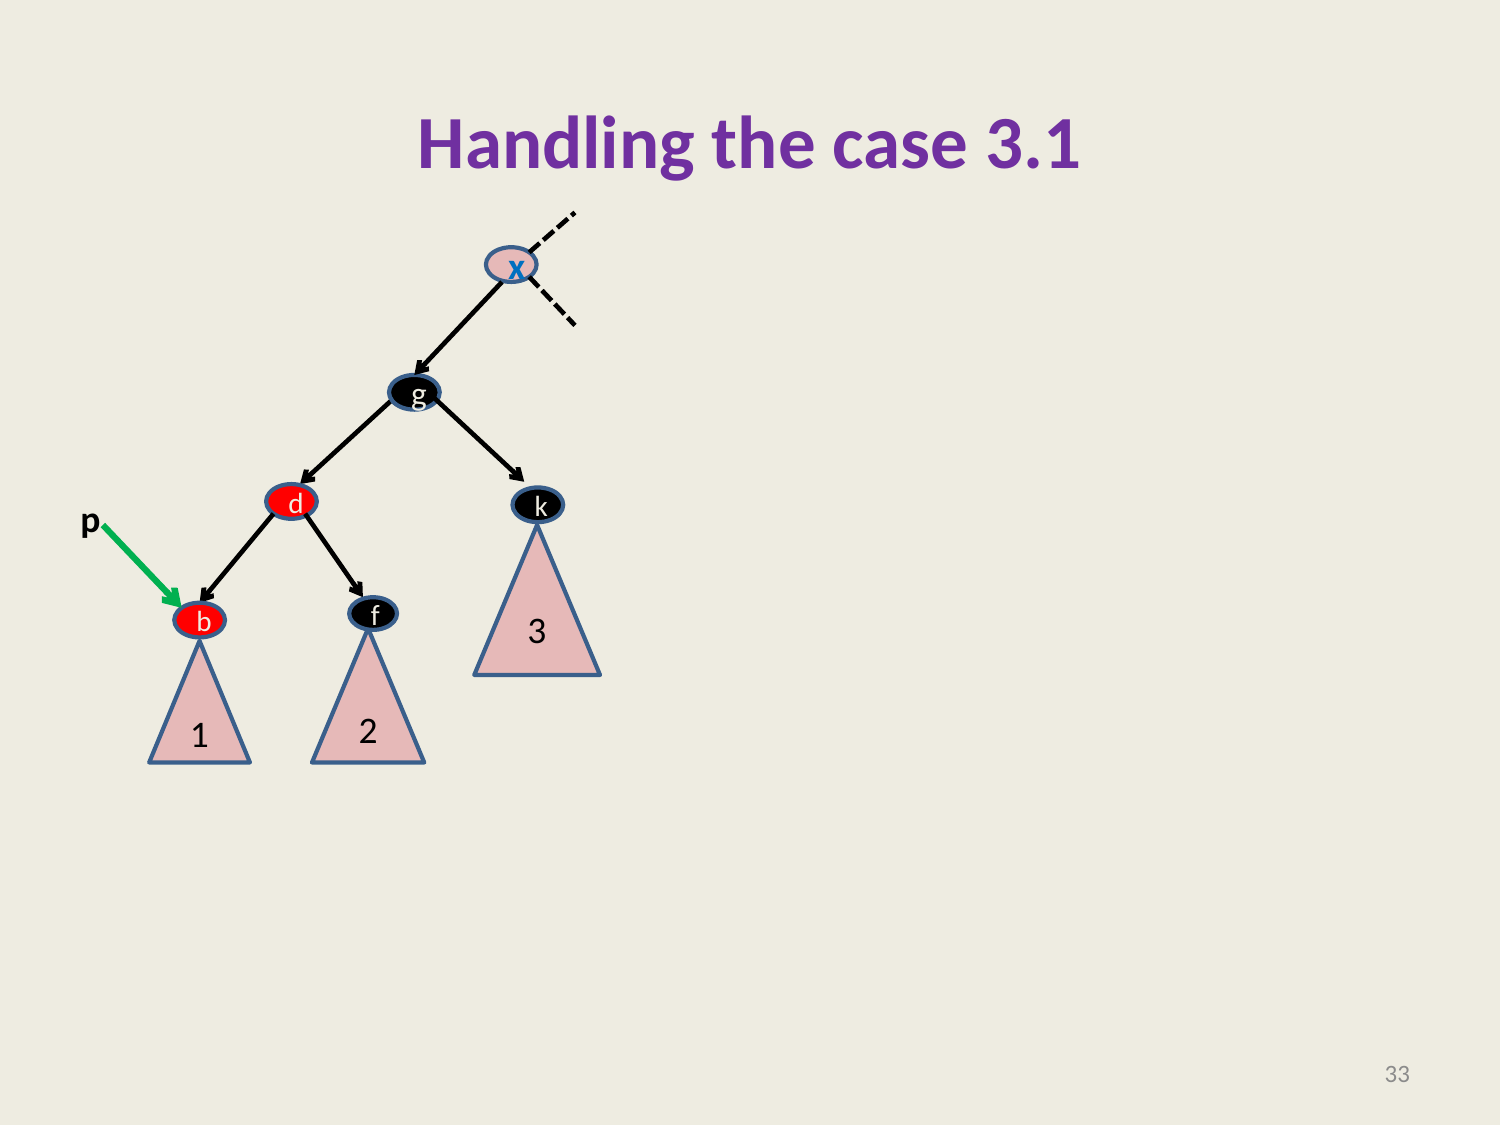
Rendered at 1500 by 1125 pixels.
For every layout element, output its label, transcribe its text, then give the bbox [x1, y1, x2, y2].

title Handling the case 3.1 [75, 45, 1425, 233]
slide_number 33 [1074, 1042, 1425, 1103]
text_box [173, 212, 576, 512]
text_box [148, 513, 601, 763]
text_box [65, 487, 182, 609]
